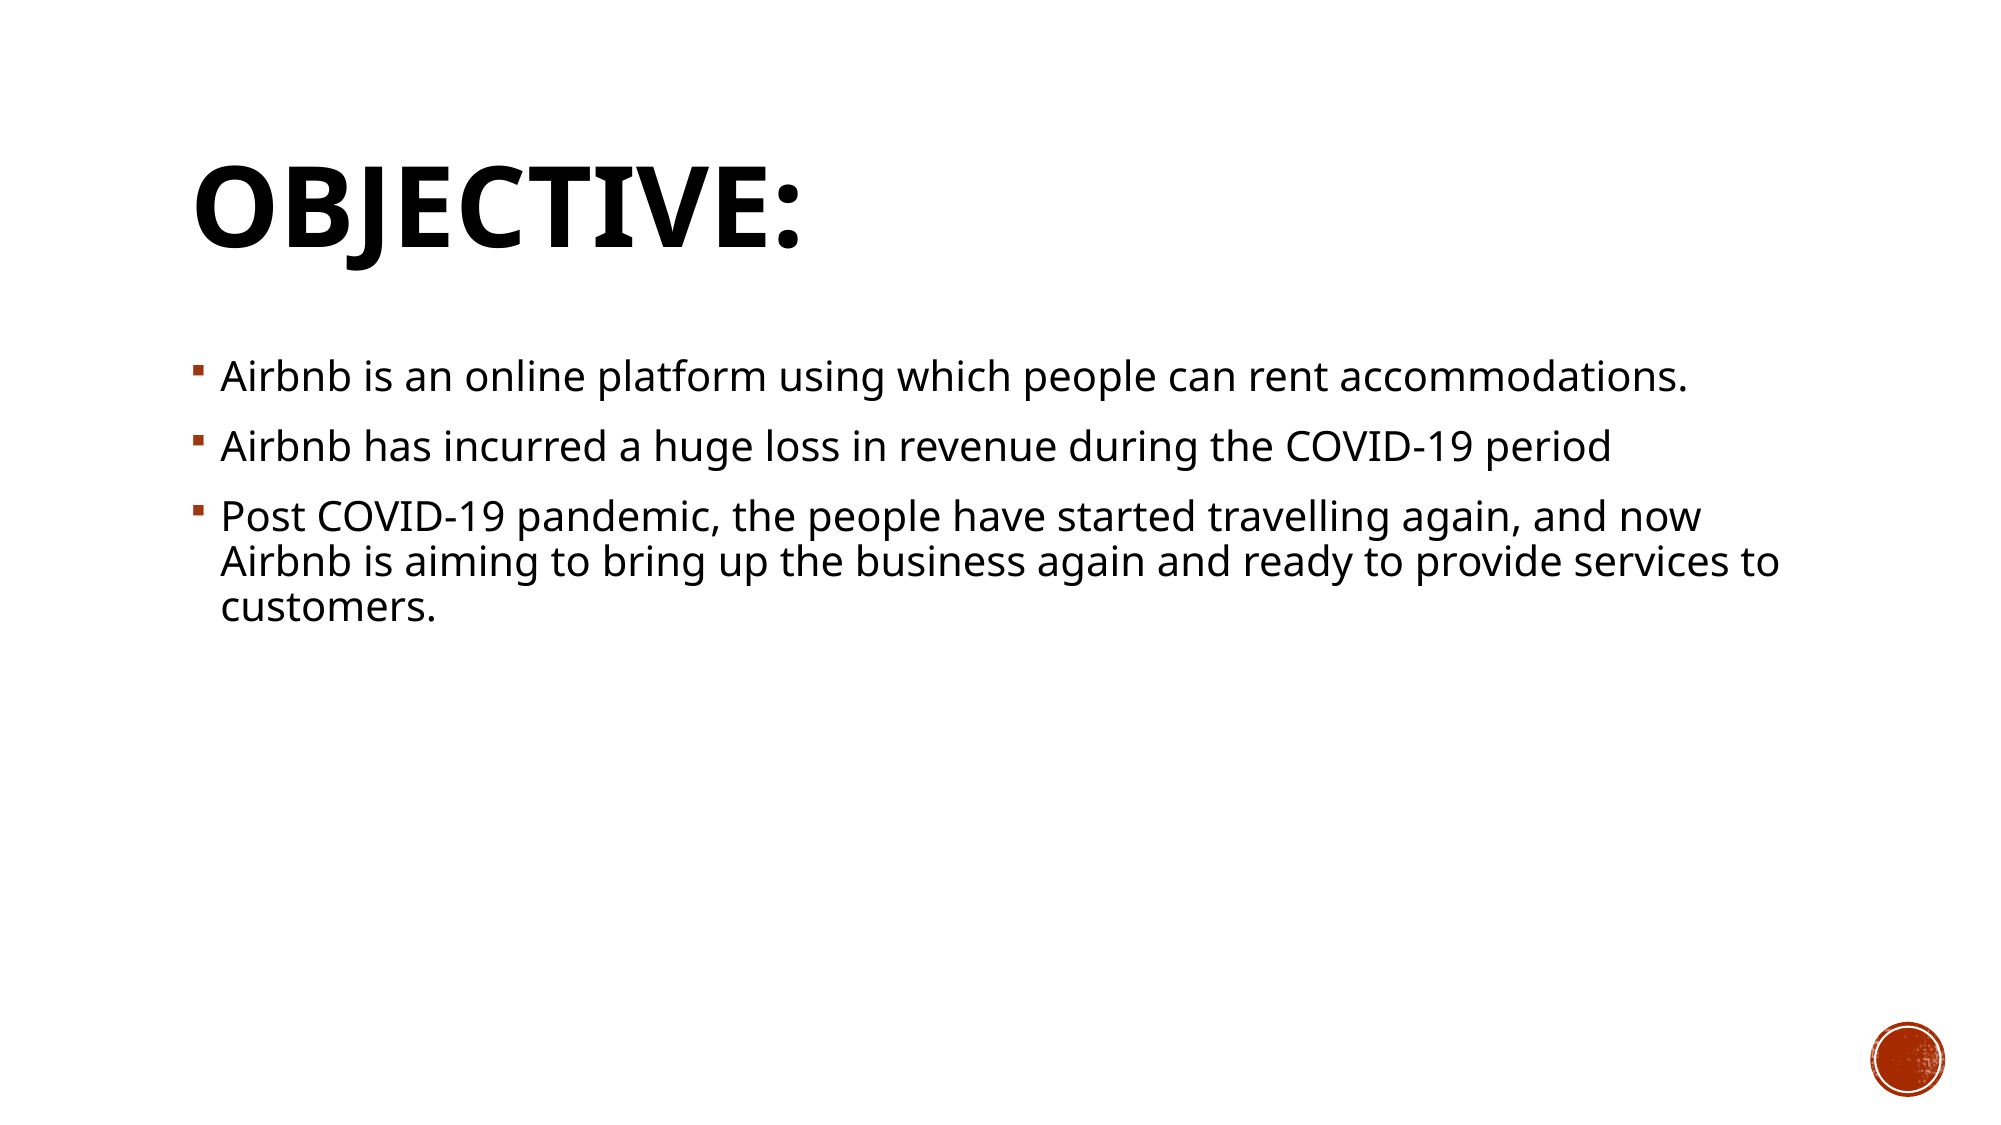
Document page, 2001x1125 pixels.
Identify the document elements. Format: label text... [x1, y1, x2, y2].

list Airbnb is an online platform using which people can rent accommodations. Airbnb has incurred a huge loss in revenue during the COVID-19 period Post COVID-19 pandemic, the people have started travelling again, and now Airbnb is aiming to bring up the business again and ready to provide services to customers. [175, 348, 1826, 1013]
title Objective: [175, 79, 1826, 344]
